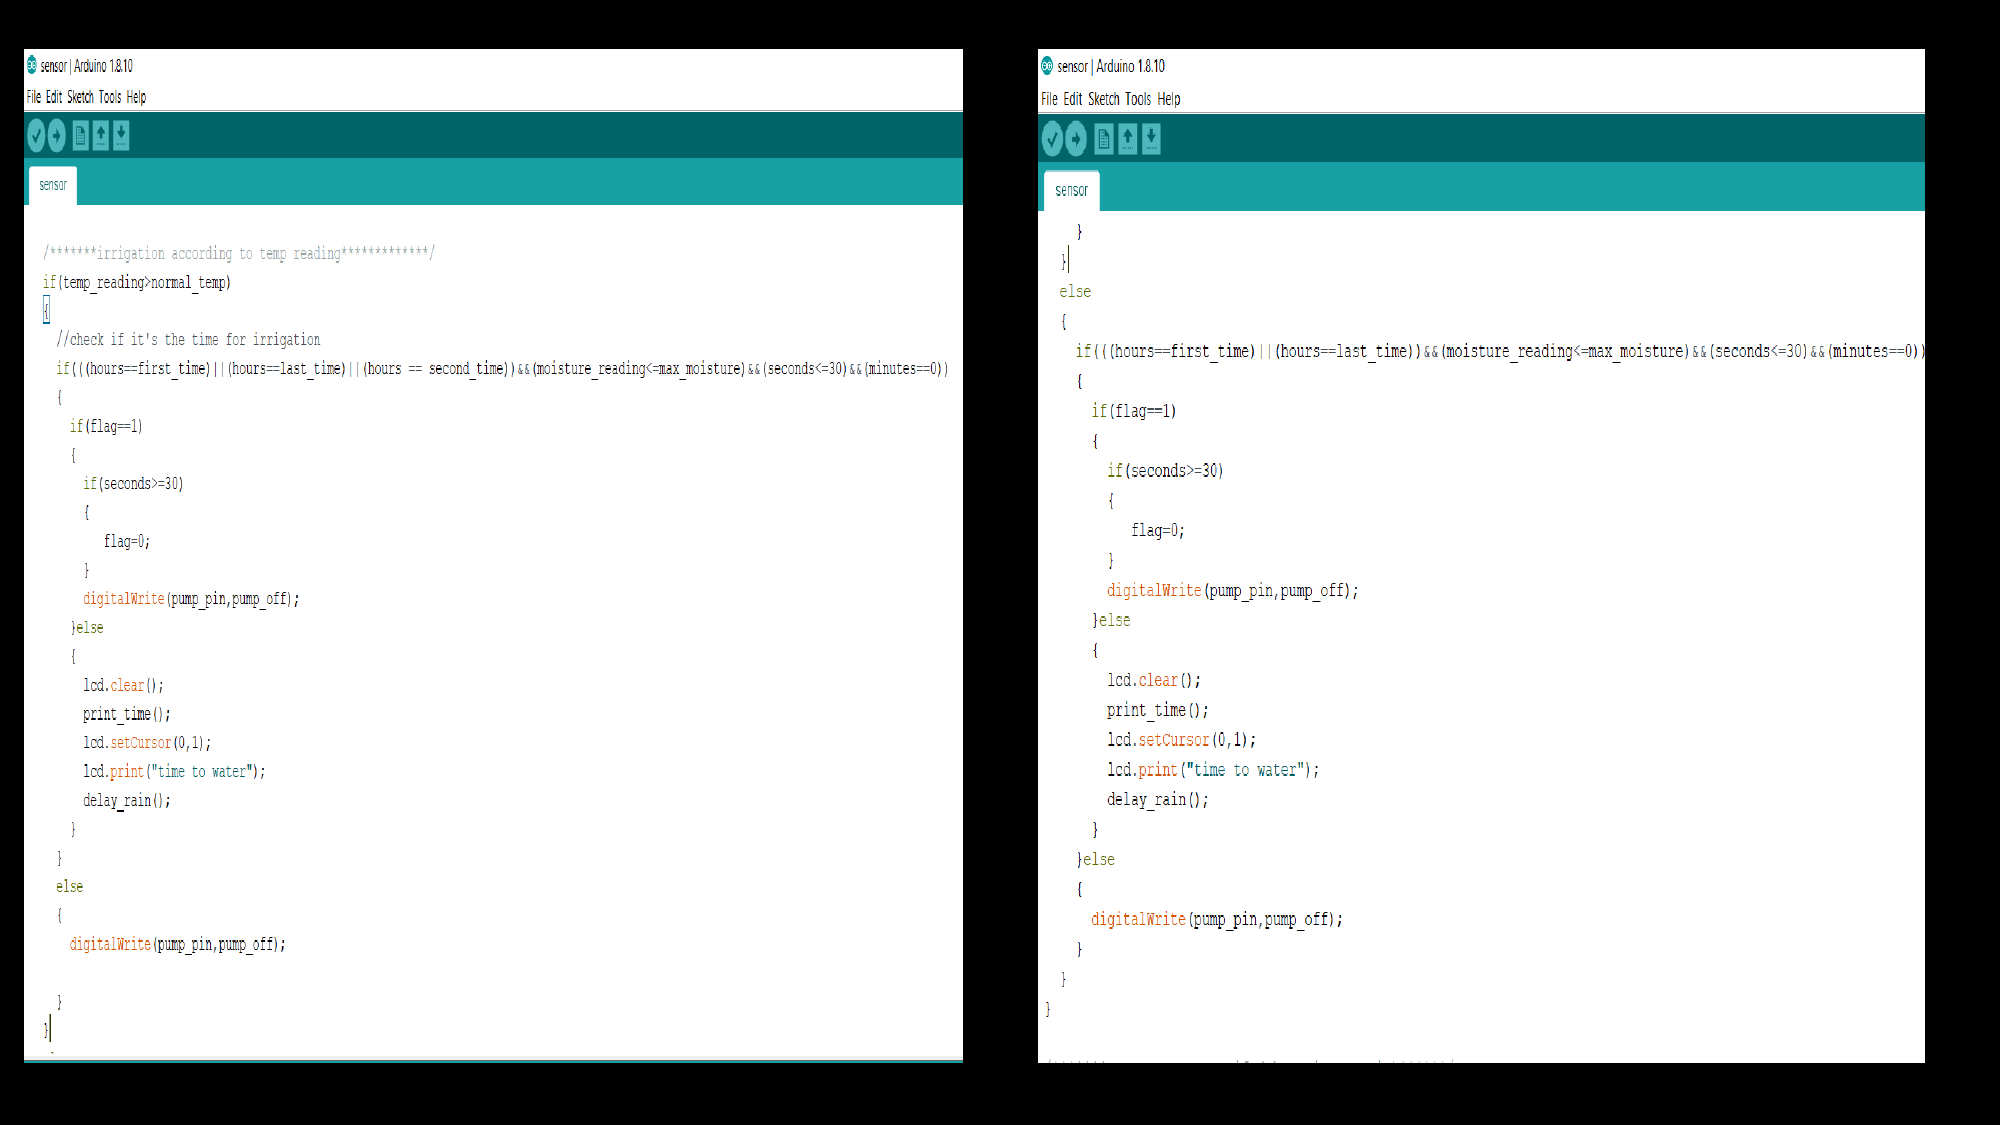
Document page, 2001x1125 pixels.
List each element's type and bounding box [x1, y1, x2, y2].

list [24, 49, 963, 1063]
list [1037, 49, 1925, 1063]
